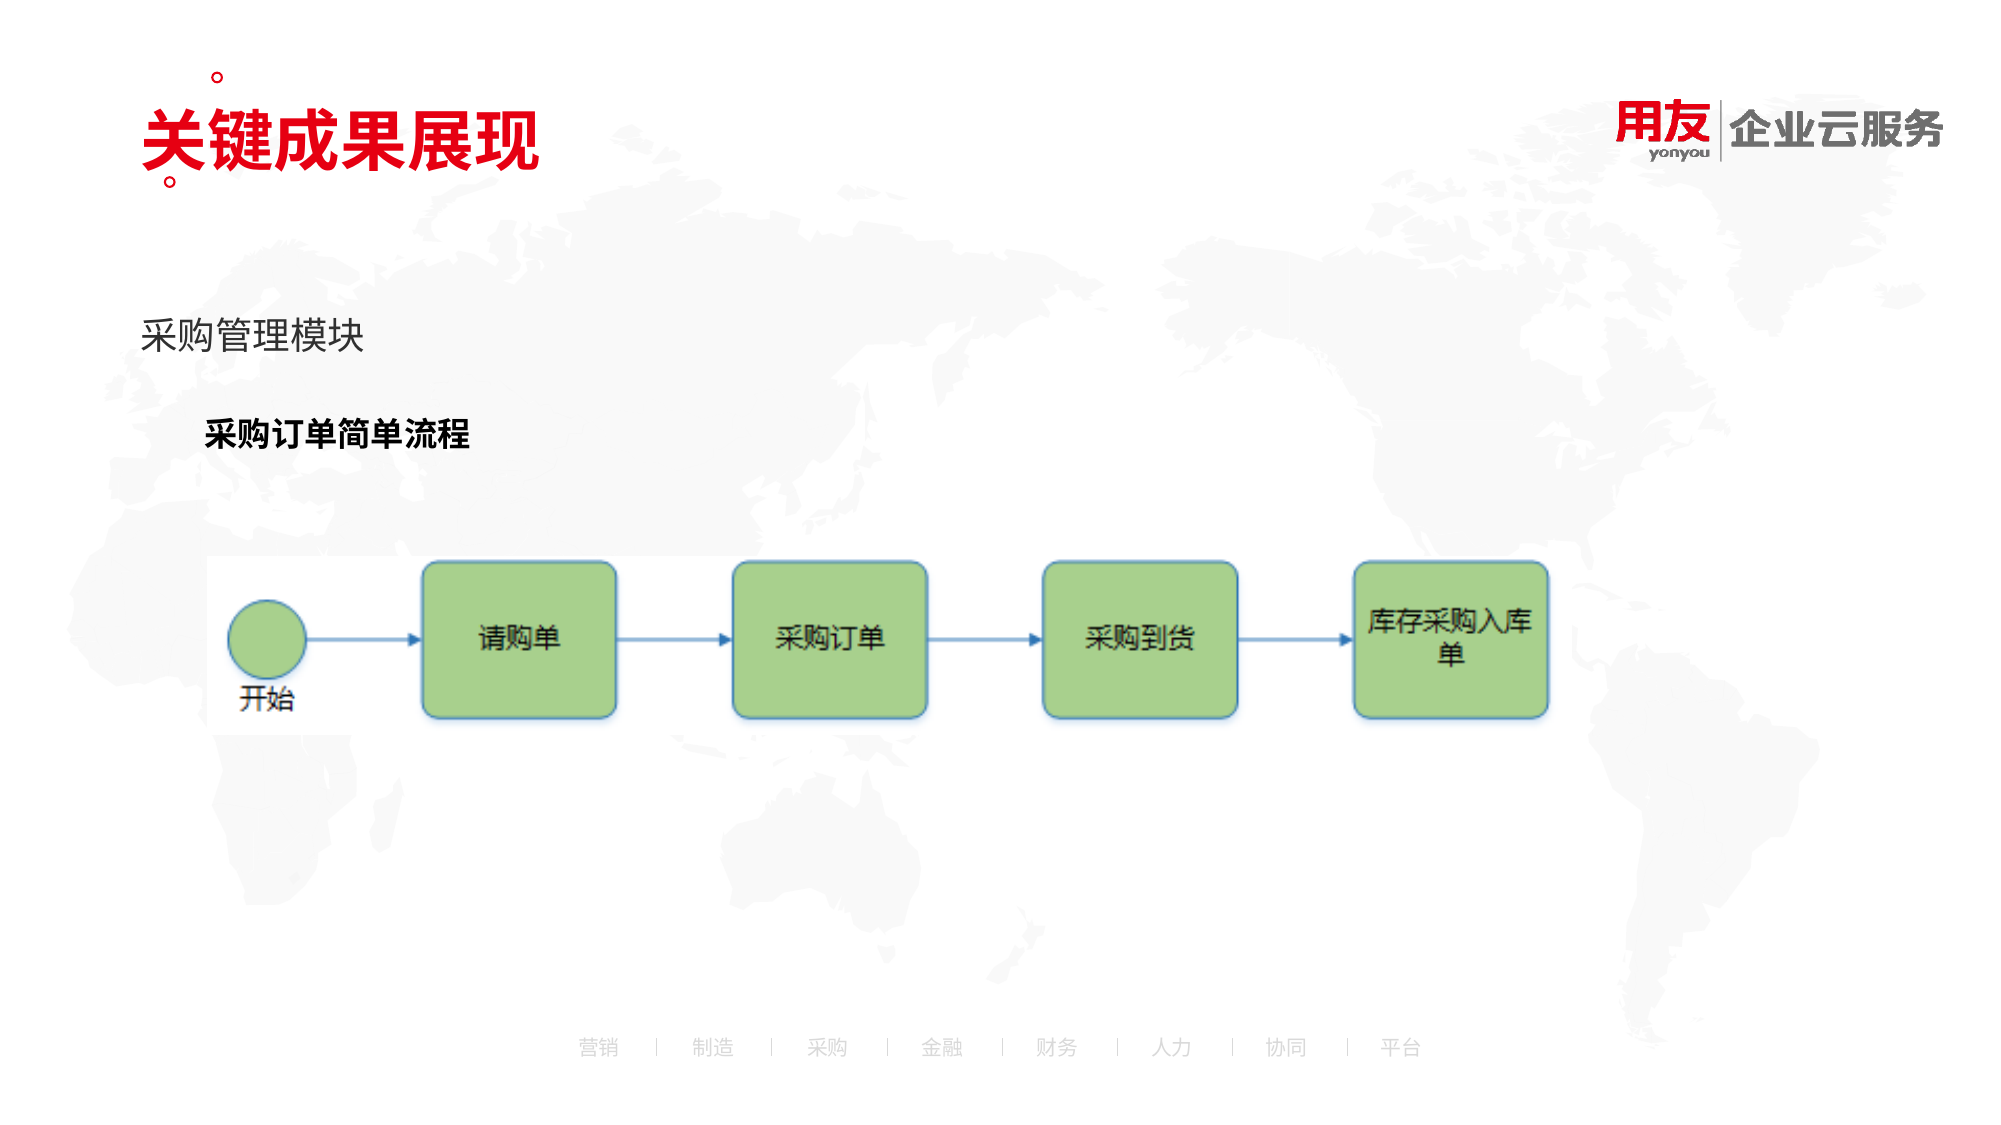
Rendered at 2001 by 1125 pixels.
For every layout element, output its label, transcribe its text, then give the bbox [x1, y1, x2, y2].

list 关键成果展现 [125, 90, 1722, 187]
text_box 采购管理模块 [125, 282, 1594, 410]
picture [1550, 47, 2001, 213]
picture [206, 556, 1572, 735]
text_box 采购订单简单流程 [190, 405, 545, 461]
